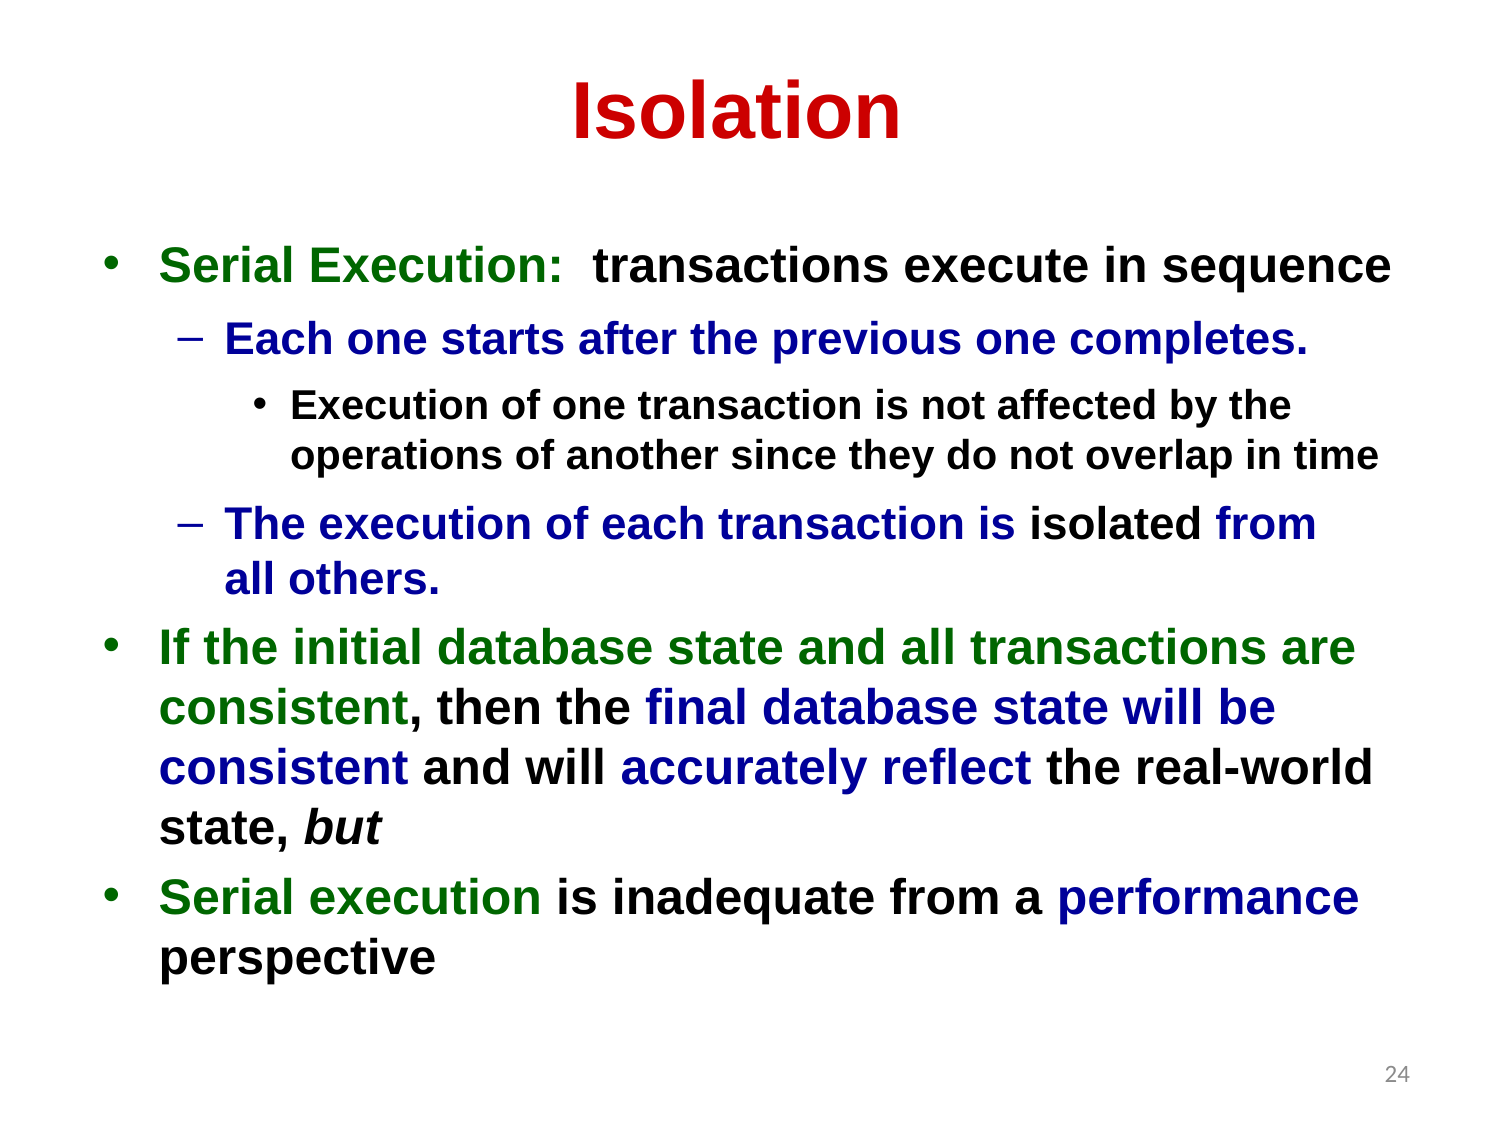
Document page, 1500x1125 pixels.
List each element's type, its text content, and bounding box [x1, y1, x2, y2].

title Isolation [99, 50, 1375, 163]
slide_number 24 [1074, 1042, 1425, 1103]
list Serial Execution: transactions execute in sequence Each one starts after the previous one completes. Execution of one transaction is not affected by the operations of another since they do not overlap in time The execution of each transaction is isolated from all others. If the initial database state and all transactions are consistent, then the final database state will be consistent and will accurately reflect the real-world state, but Serial execution is inadequate from a performance perspective [87, 224, 1413, 1050]
